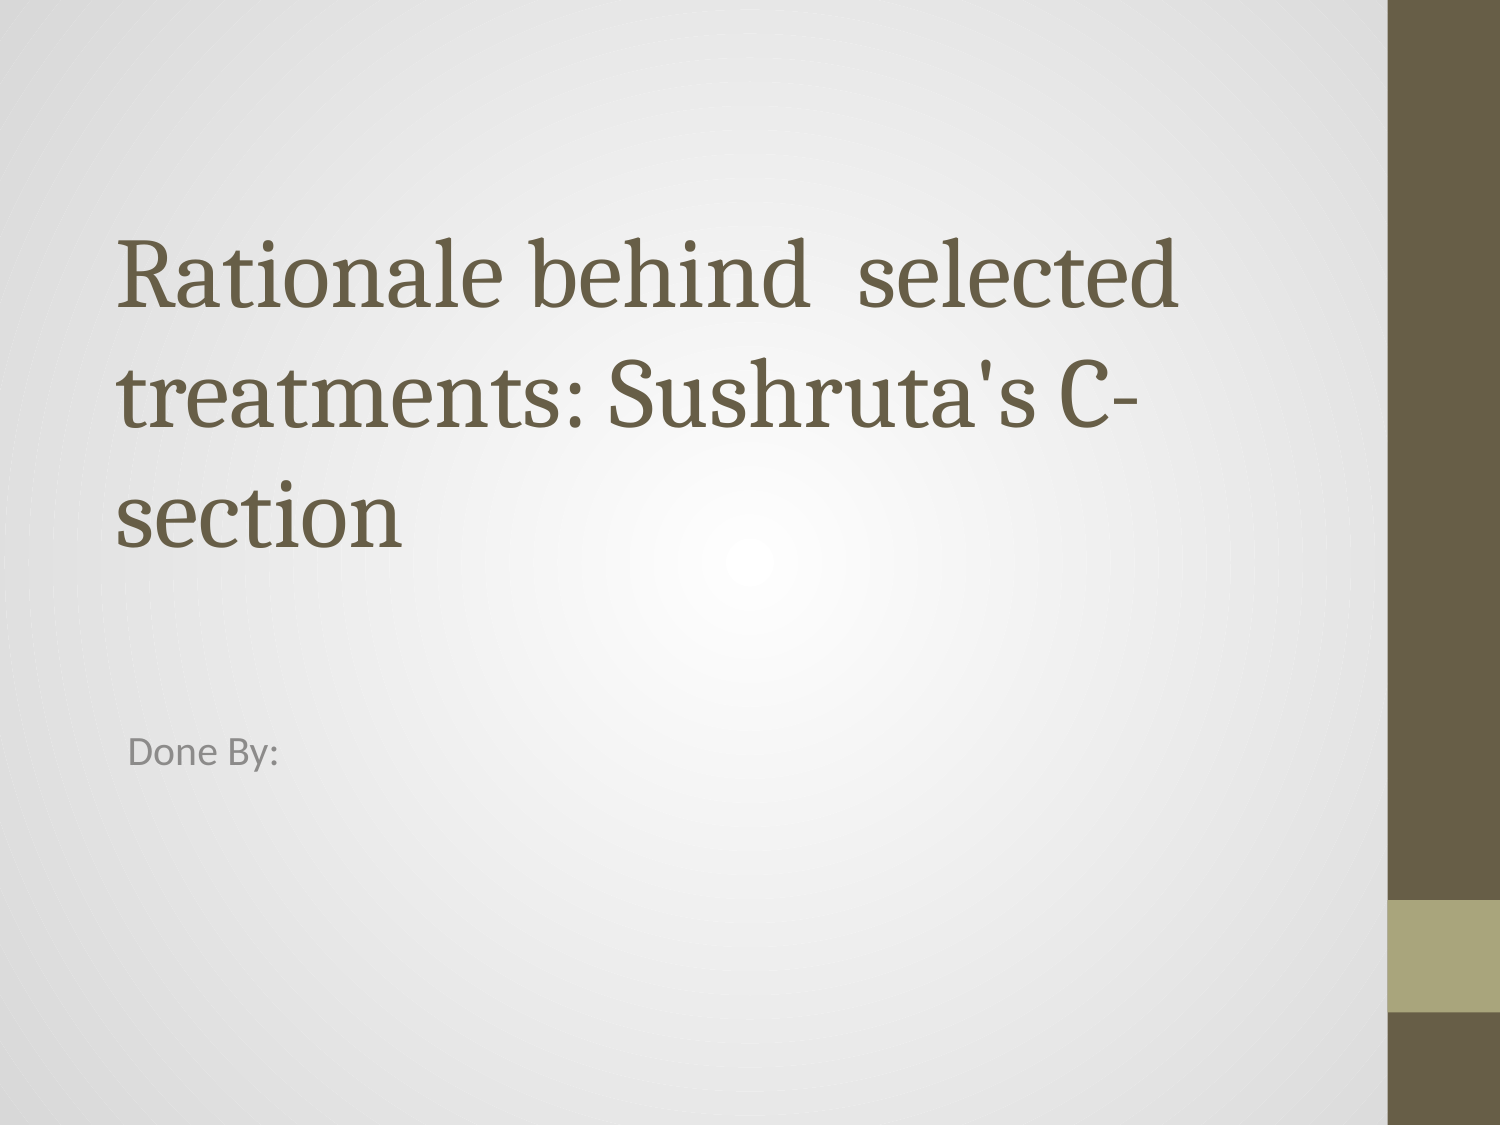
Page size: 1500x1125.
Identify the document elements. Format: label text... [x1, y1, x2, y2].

title Rationale behind selected treatments: Sushruta's C- section [100, 149, 1338, 575]
subtitle Done By: [112, 716, 1173, 965]
